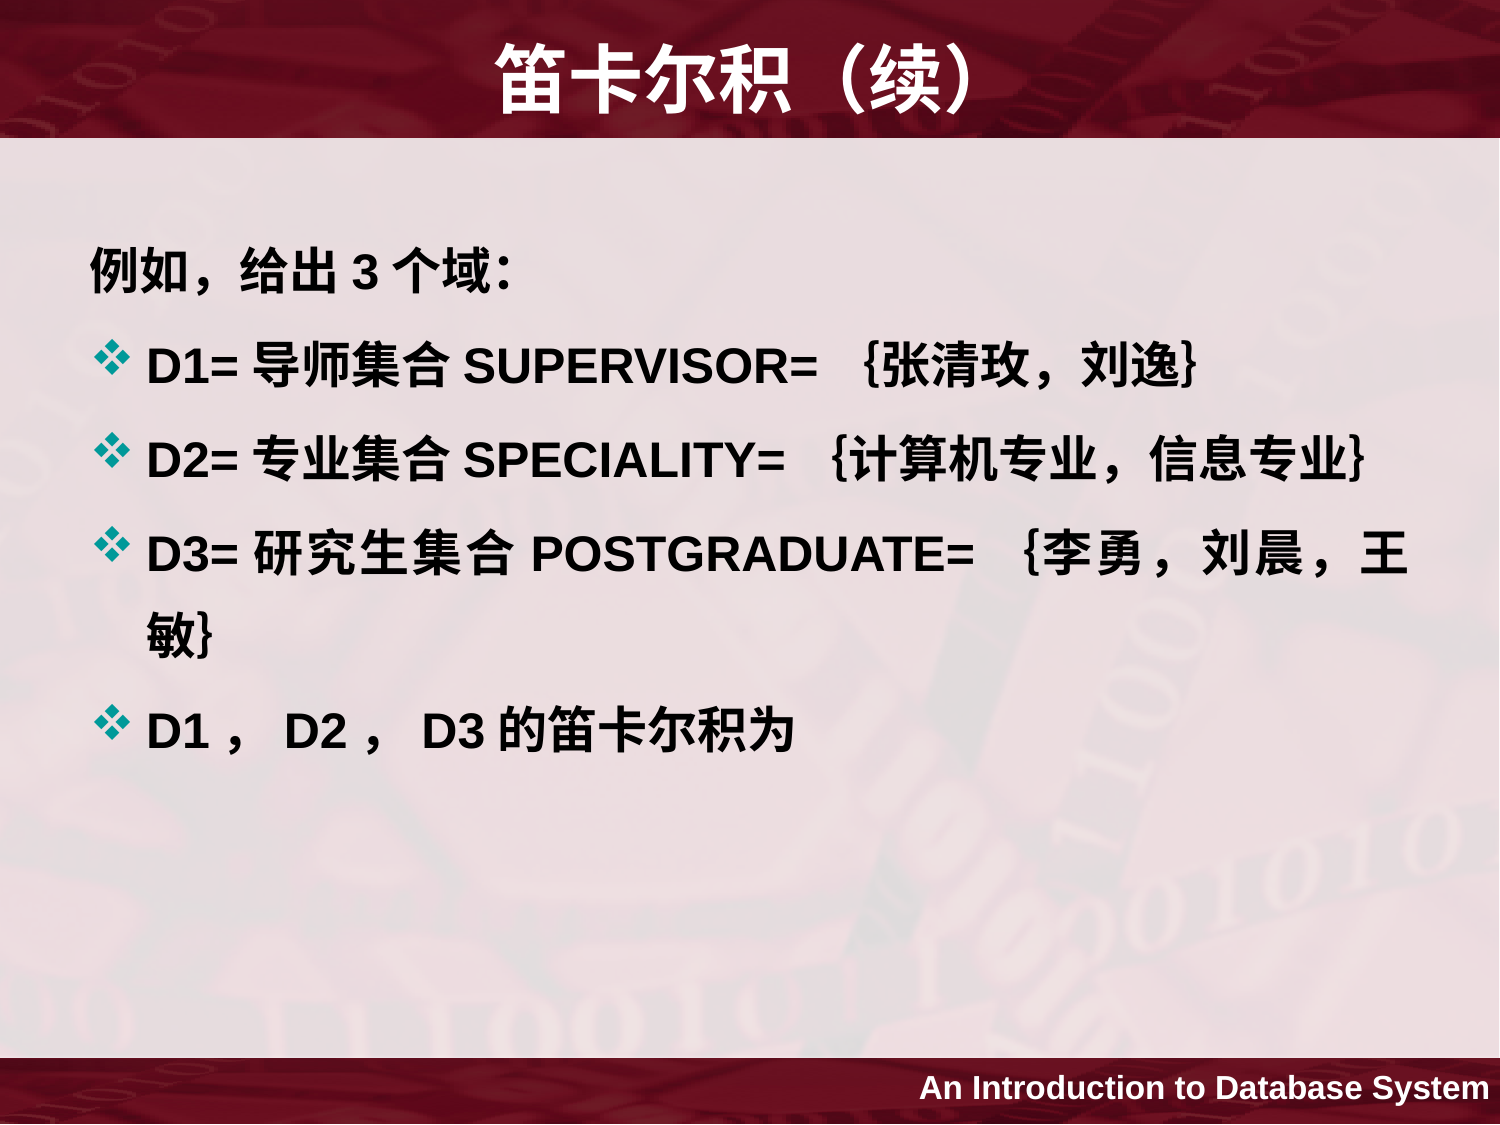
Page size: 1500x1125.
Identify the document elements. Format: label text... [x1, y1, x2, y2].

title 笛卡尔积（续） [150, 31, 1363, 124]
text_box 例如，给出3个域： D1=导师集合SUPERVISOR=｛张清玫，刘逸｝ D2=专业集合SPECIALITY=｛计算机专业，信息专业｝ D3=研究生集合POSTGRADUATE=｛李勇，刘晨，王敏｝ D1，D2，D3的笛卡尔积为 [74, 231, 1425, 1038]
picture [0, 0, 1500, 1124]
